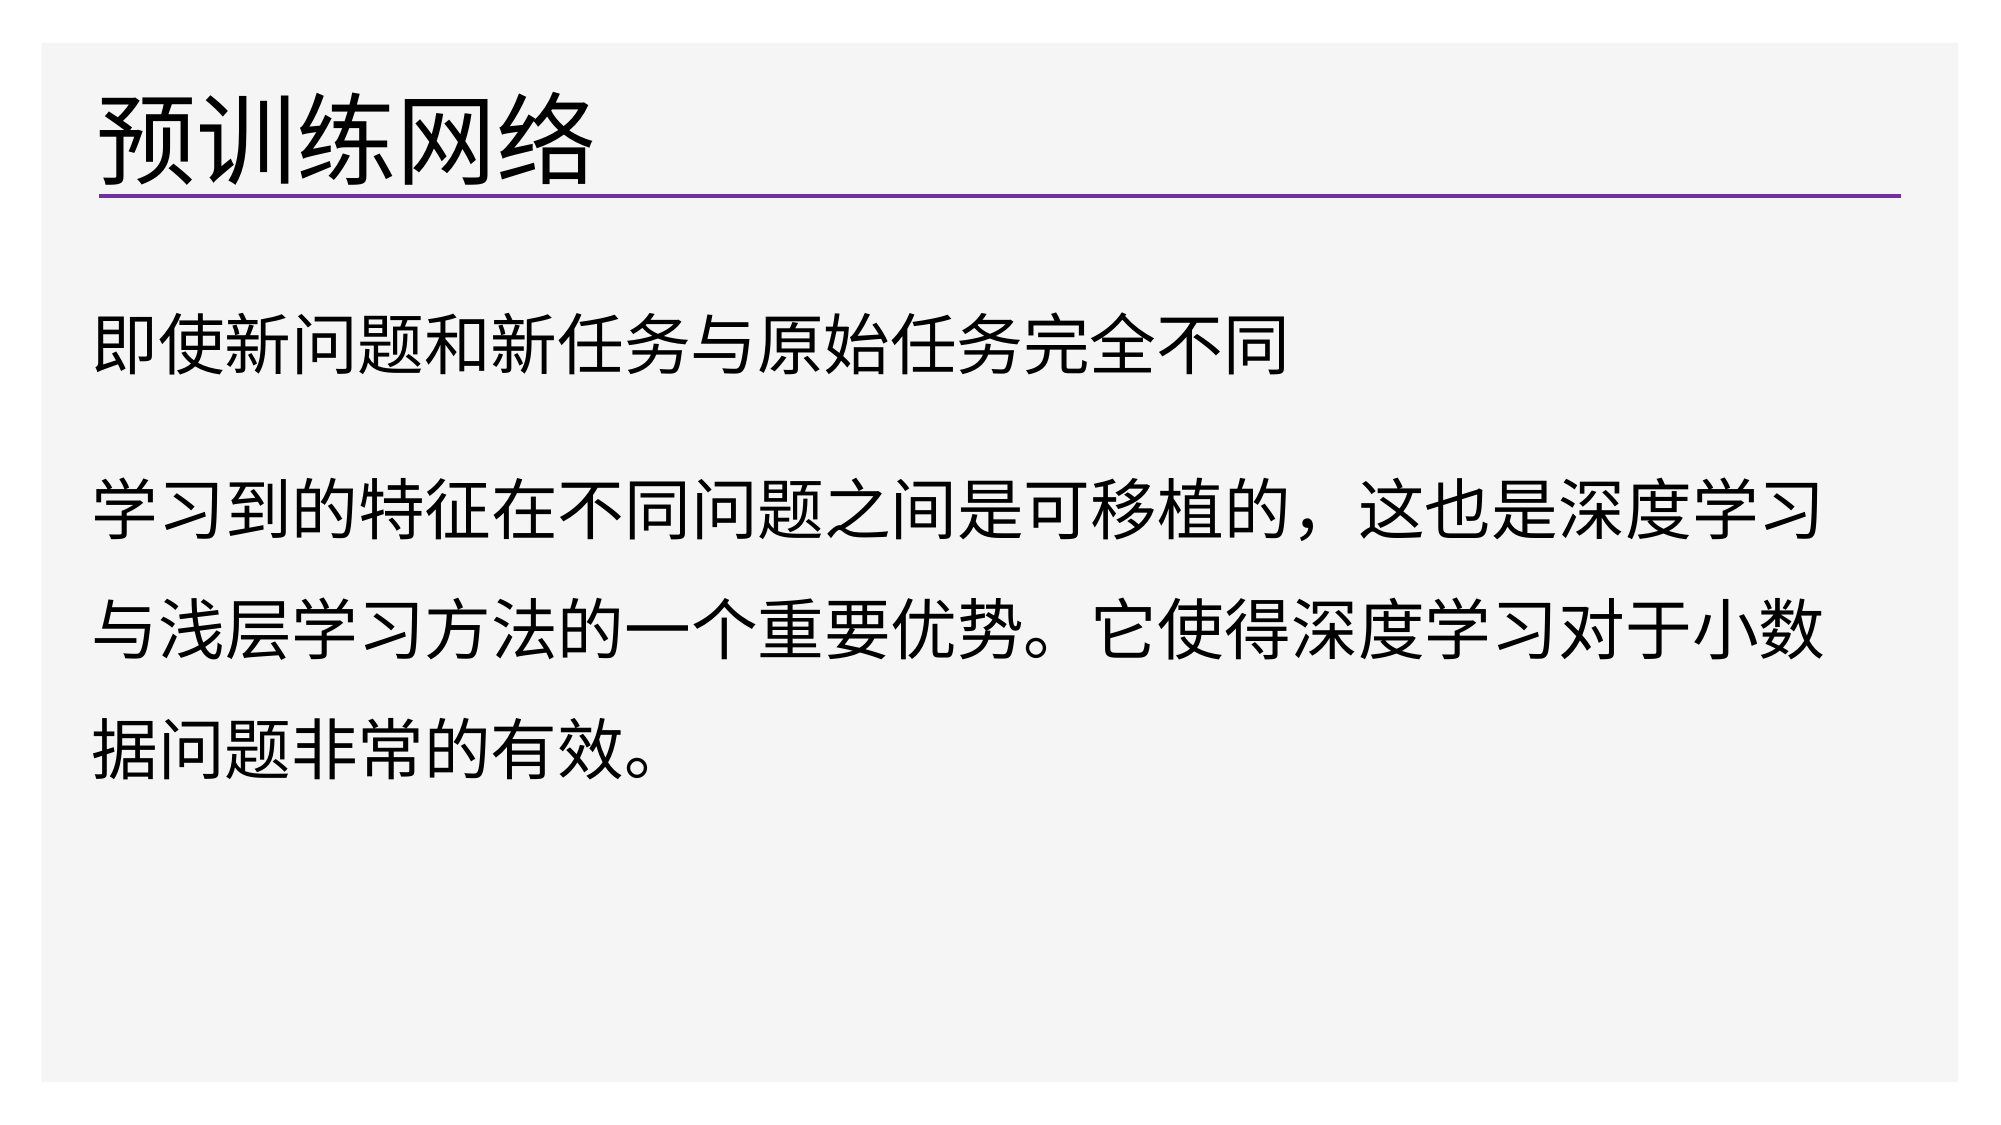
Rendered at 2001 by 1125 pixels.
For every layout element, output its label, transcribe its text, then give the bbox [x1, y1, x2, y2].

title 预训练网络 [94, 75, 600, 266]
text_box 即使新问题和新任务与原始任务完全不同 学习到的特征在不同问题之间是可移植的，这也是深度学习 与浅层学习方法的一个重要优势。它使得深度学习对于小数 据问题非常的有效。 [89, 300, 1827, 789]
